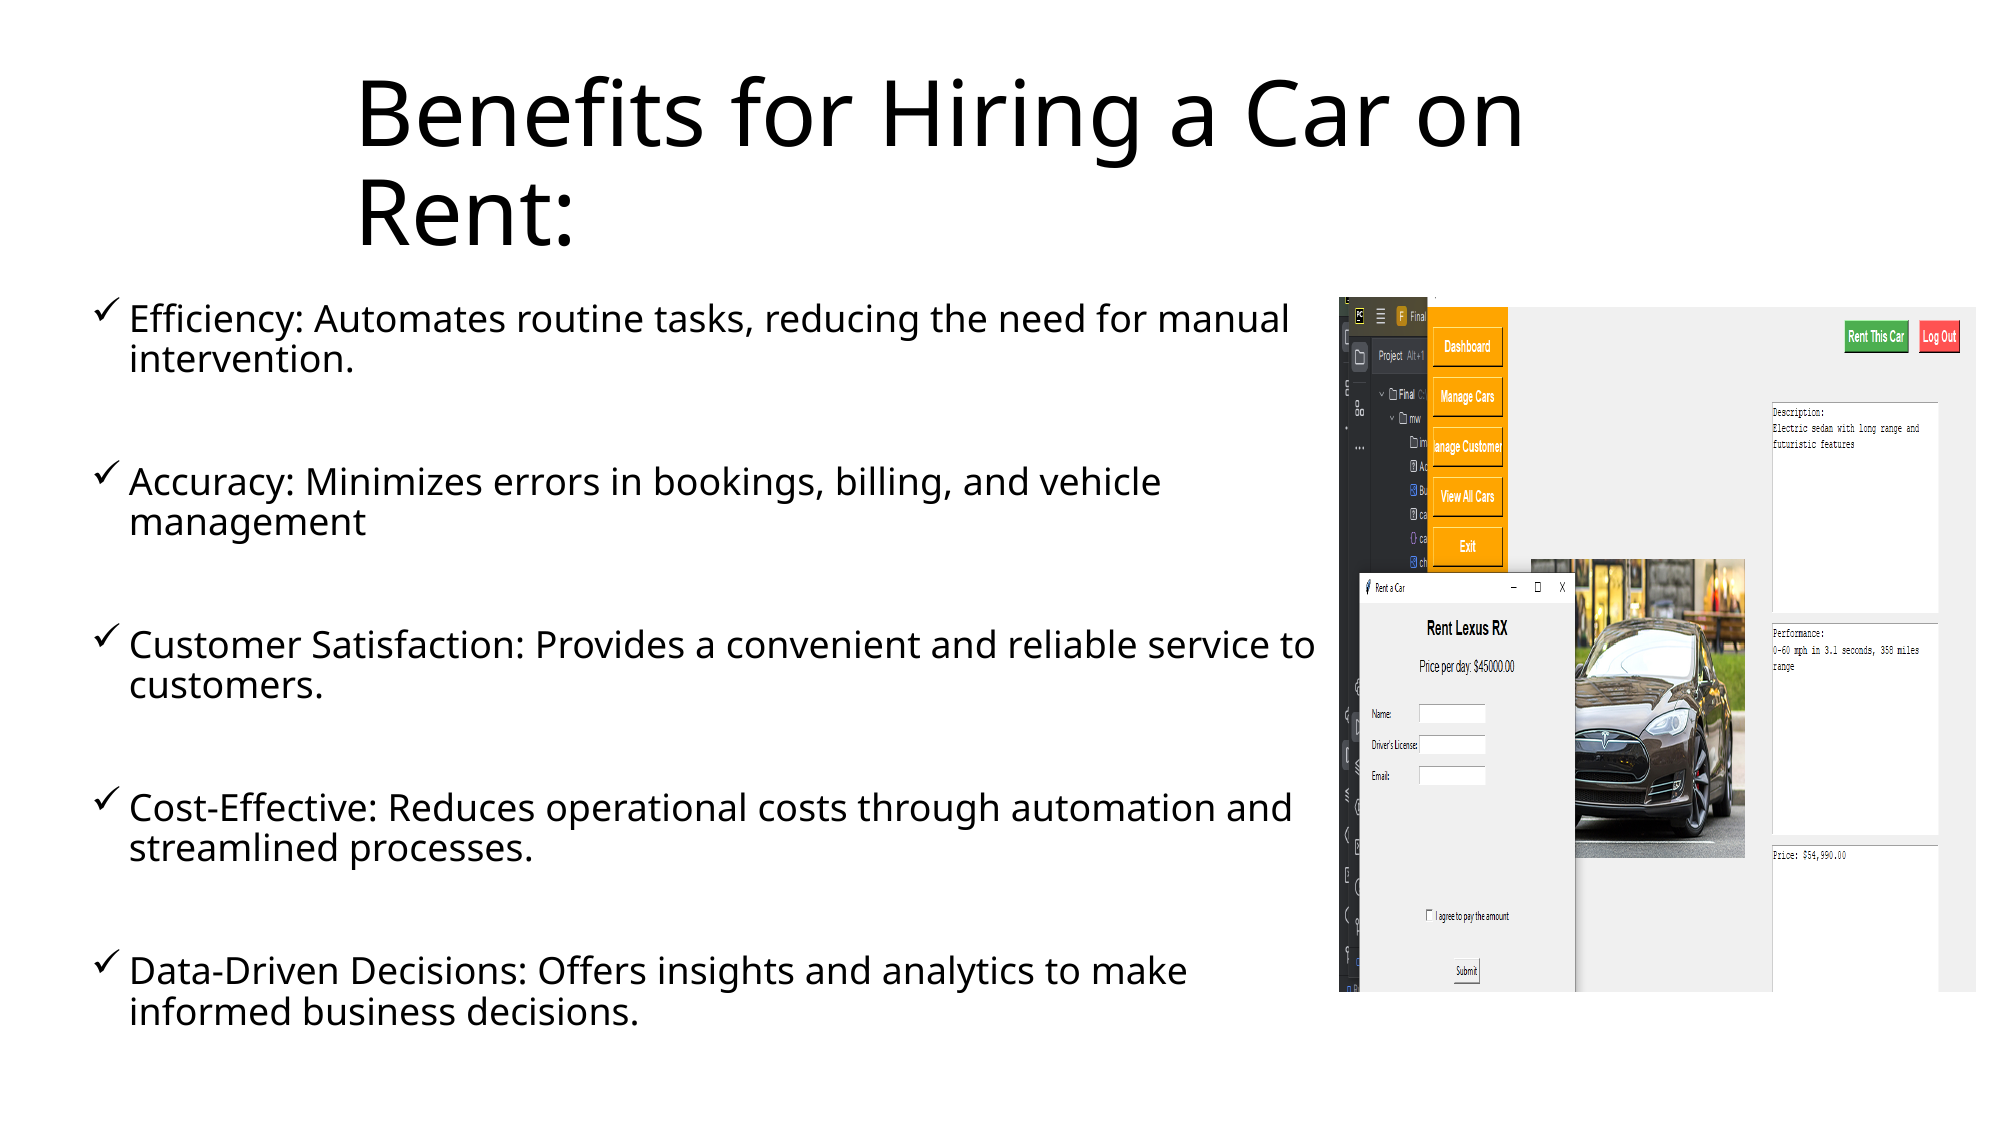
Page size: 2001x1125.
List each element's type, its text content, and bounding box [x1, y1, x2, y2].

list Efficiency: Automates routine tasks, reducing the need for manual intervention. Accuracy: Minimizes errors in bookings, billing, and vehicle management Customer Satisfaction: Provides a convenient and reliable service to customers. Cost-Effective: Reduces operational costs through automation and streamlined processes. Data-Driven Decisions: Offers insights and analytics to make informed business decisions. [76, 292, 1333, 952]
picture [1339, 296, 1977, 993]
title Benefits for Hiring a Car on Rent: [339, 70, 1752, 262]
